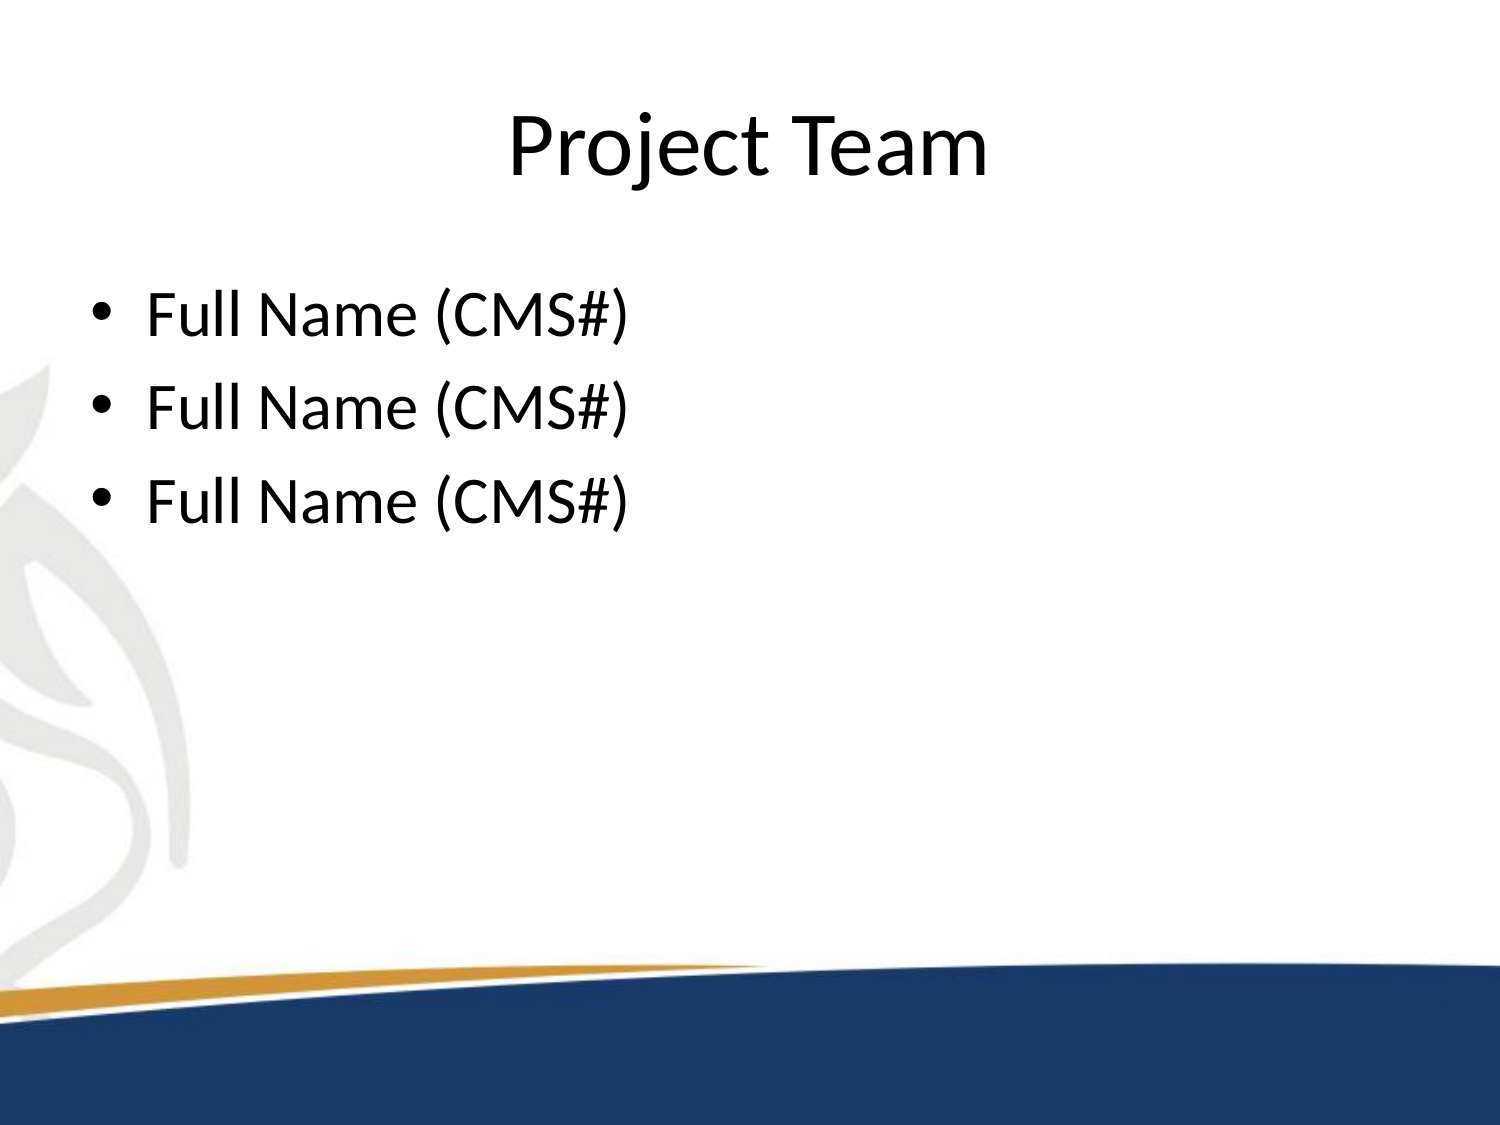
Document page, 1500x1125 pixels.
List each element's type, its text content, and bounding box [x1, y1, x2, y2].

title Project Team [75, 45, 1425, 233]
list Full Name (CMS#) Full Name (CMS#) Full Name (CMS#) [75, 262, 1425, 1005]
picture [0, 0, 1500, 1125]
